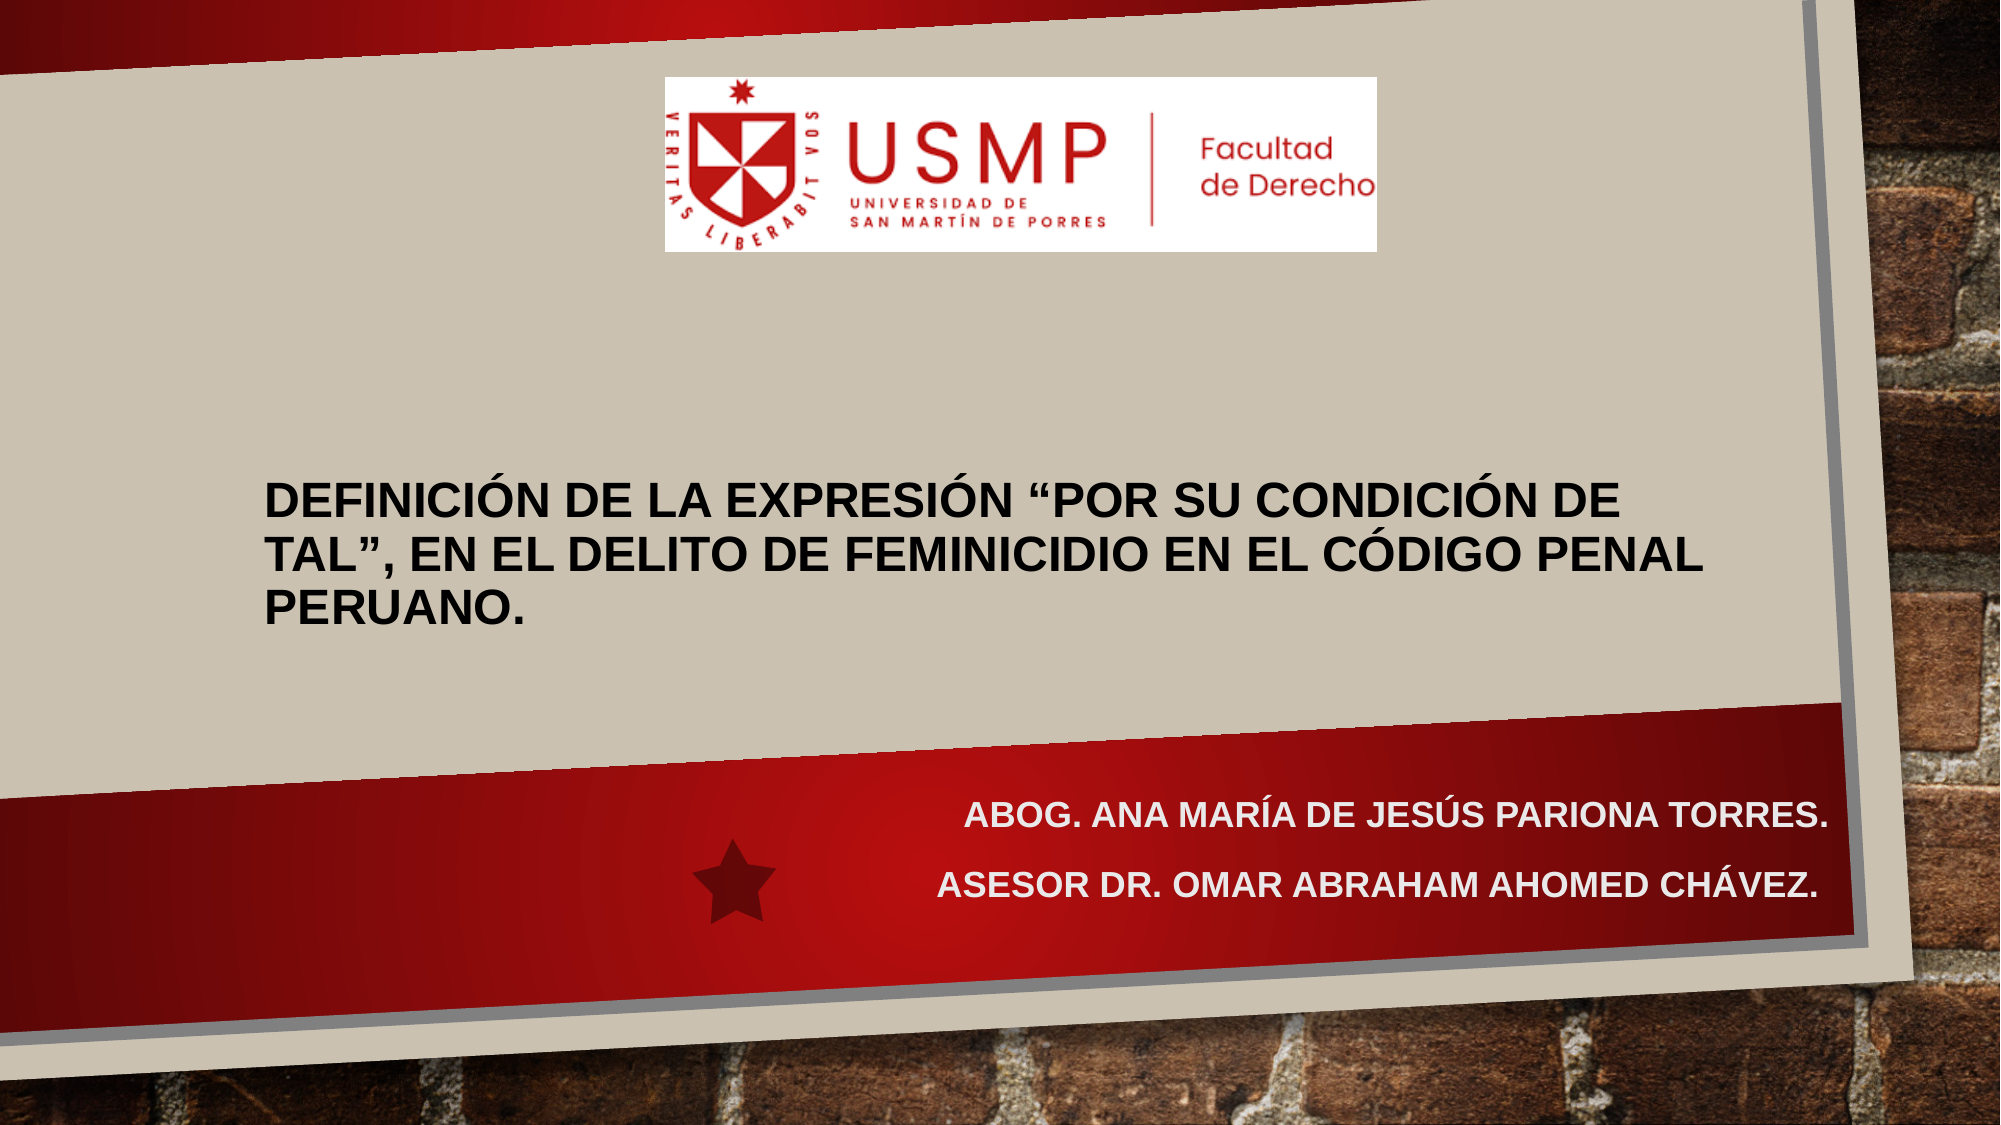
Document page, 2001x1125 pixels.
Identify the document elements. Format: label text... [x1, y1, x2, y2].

title DEFINICIÓN DE LA EXPRESIÓN “POR SU CONDICIÓN DE TAL”, EN EL DELITO DE FEMINICIDIO EN EL CÓDIGO PENAL PERUANO. [249, 251, 1750, 643]
picture [0, 0, 2000, 1125]
subtitle Abog. Ana María De Jesús Pariona Torres. Asesor Dr. Omar Abraham Ahomed Chávez. [344, 642, 1845, 915]
picture [665, 77, 1377, 252]
